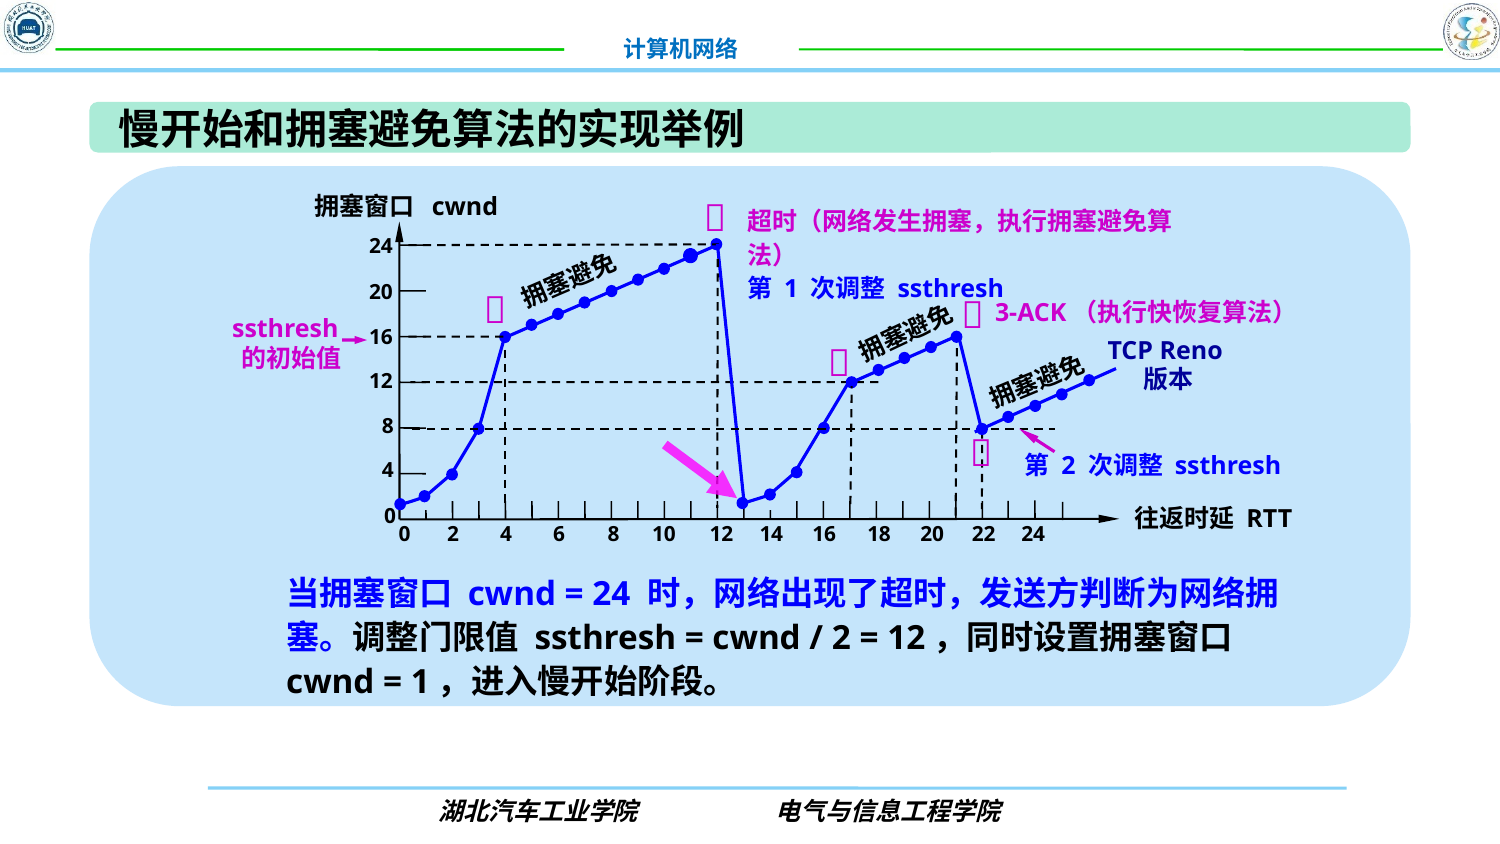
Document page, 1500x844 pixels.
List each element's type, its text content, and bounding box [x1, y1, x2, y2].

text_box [215, 182, 1341, 555]
text_box [760, 101, 1411, 153]
text_box 慢开始和拥塞避免算法的实现举例 [103, 95, 760, 160]
picture [1443, 3, 1500, 60]
text_box 当拥塞窗口 cwnd = 24 时，网络出现了超时，发送方判断为网络拥塞。调整门限值 ssthresh = cwnd / 2 = 12，同时设置拥塞窗口 cwnd = 1，进入慢开始阶段。 [271, 562, 1321, 708]
text_box [87, 164, 1413, 709]
picture [0, 0, 58, 57]
text_box [89, 101, 103, 153]
